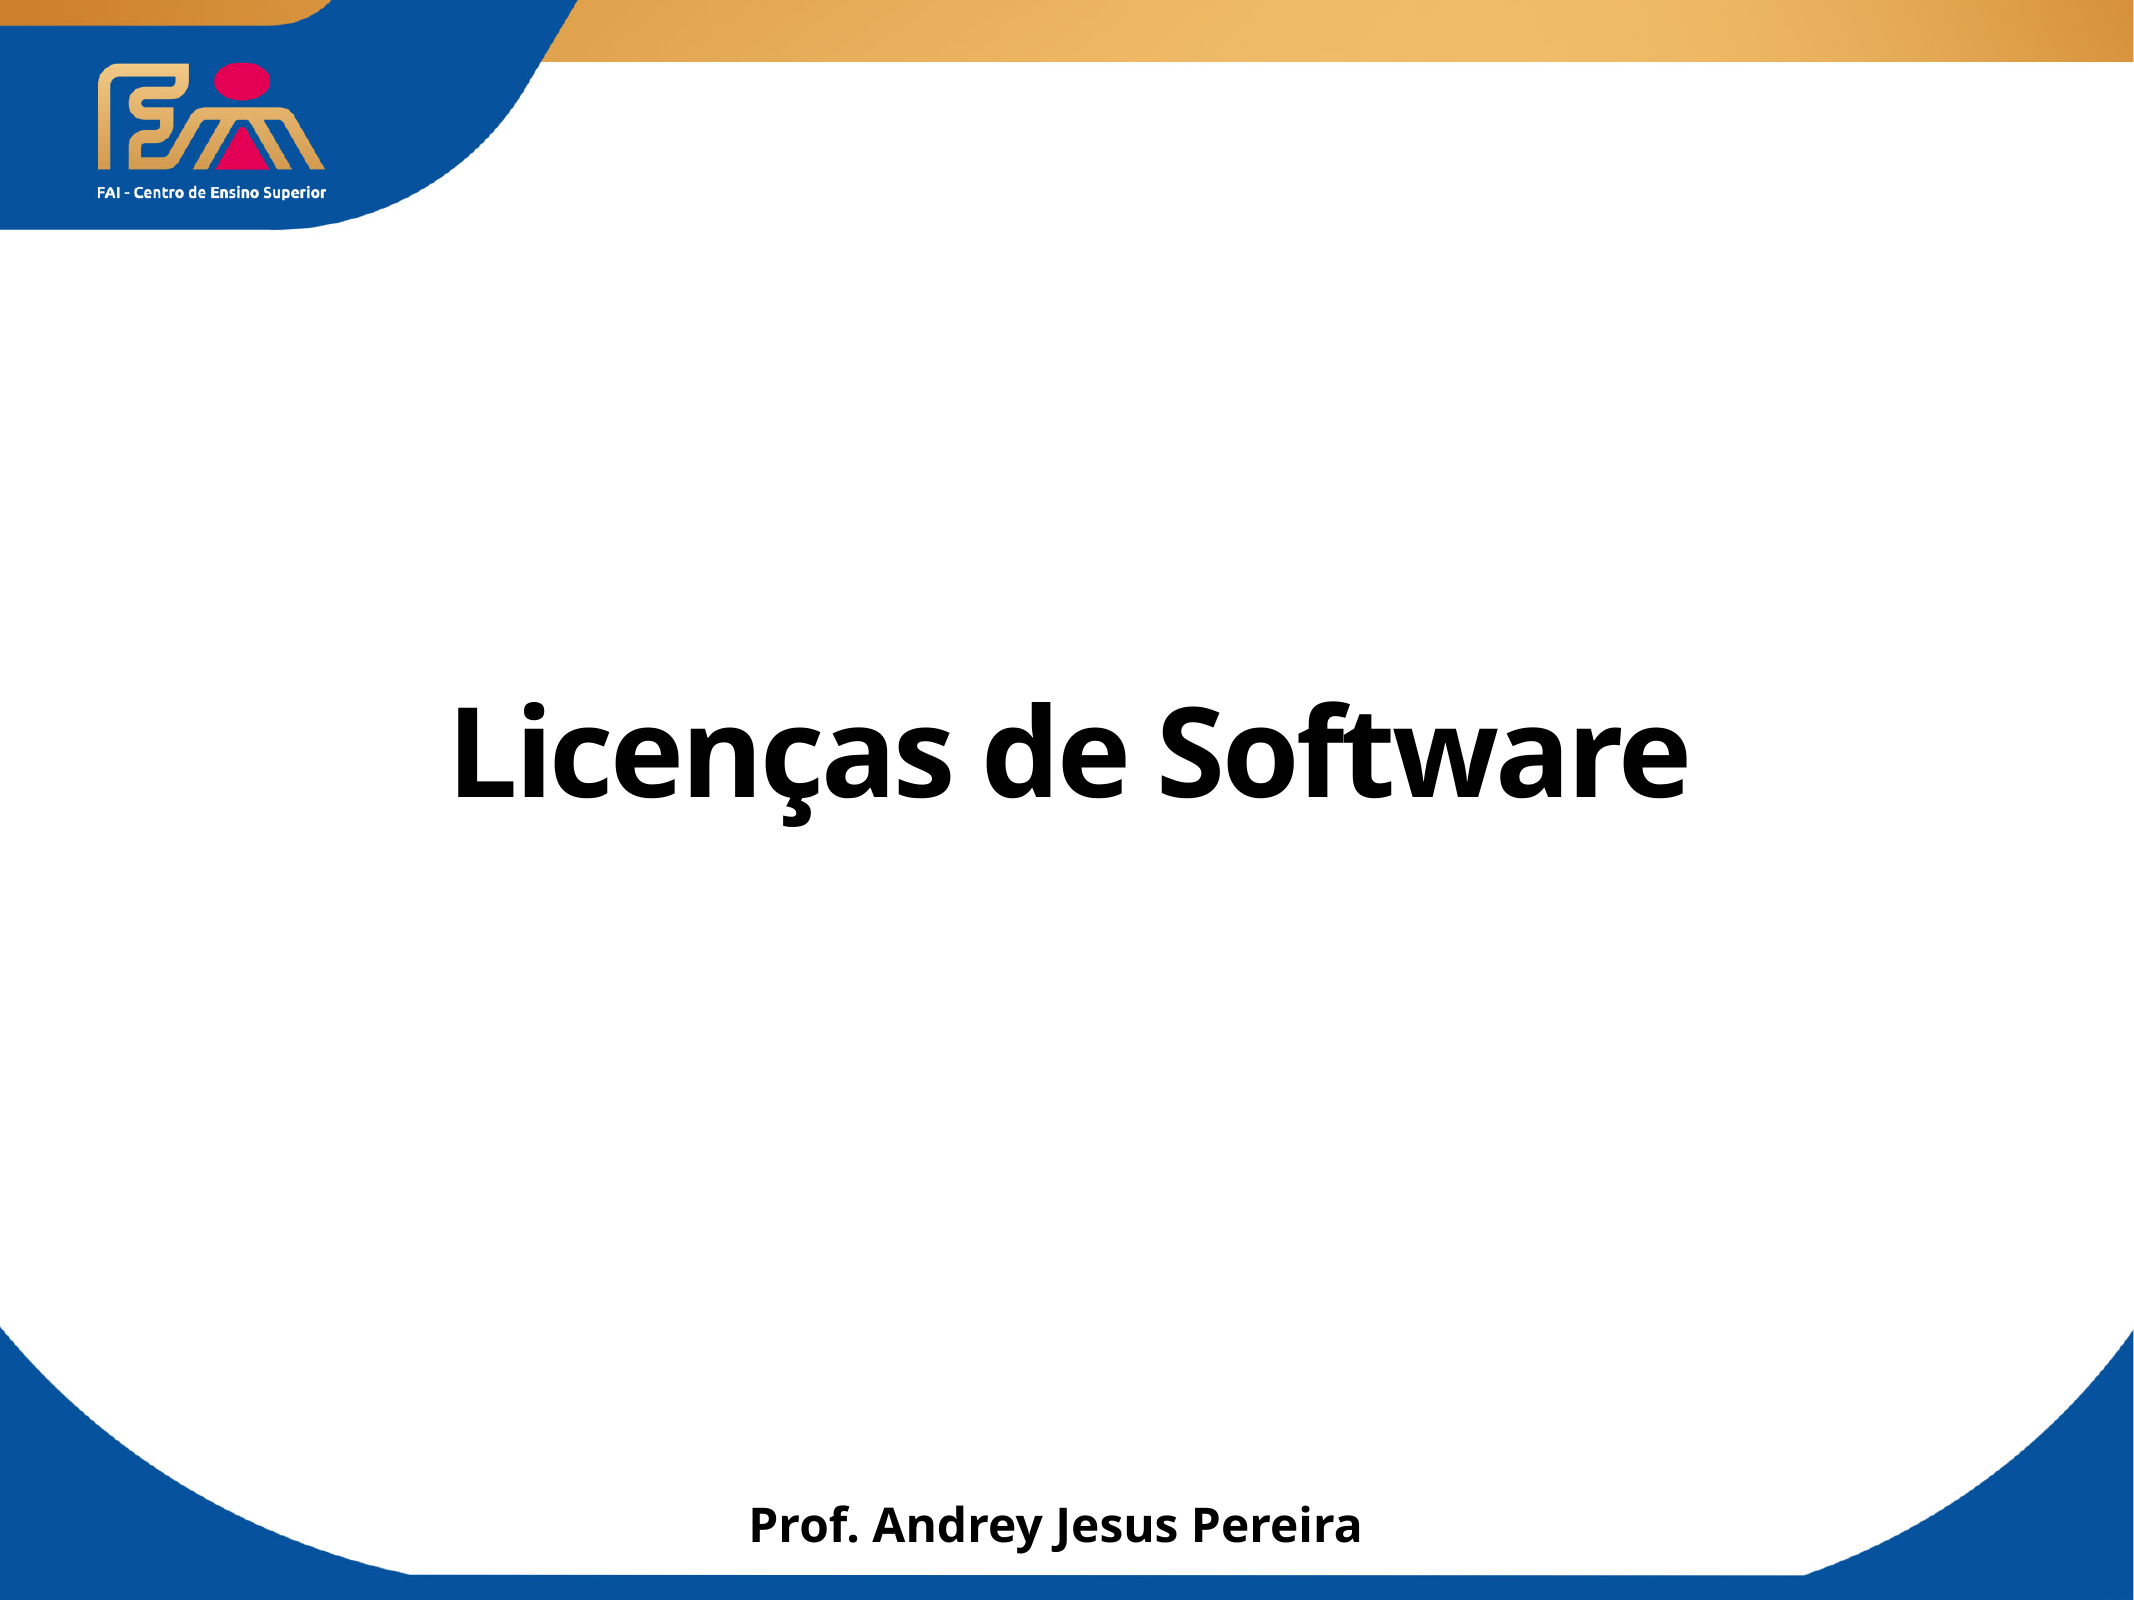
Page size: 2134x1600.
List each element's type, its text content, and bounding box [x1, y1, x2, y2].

list Prof. Andrey Jesus Pereira [739, 1484, 1401, 1562]
title Licenças de Software [85, 693, 2055, 848]
picture [0, 0, 2134, 1600]
